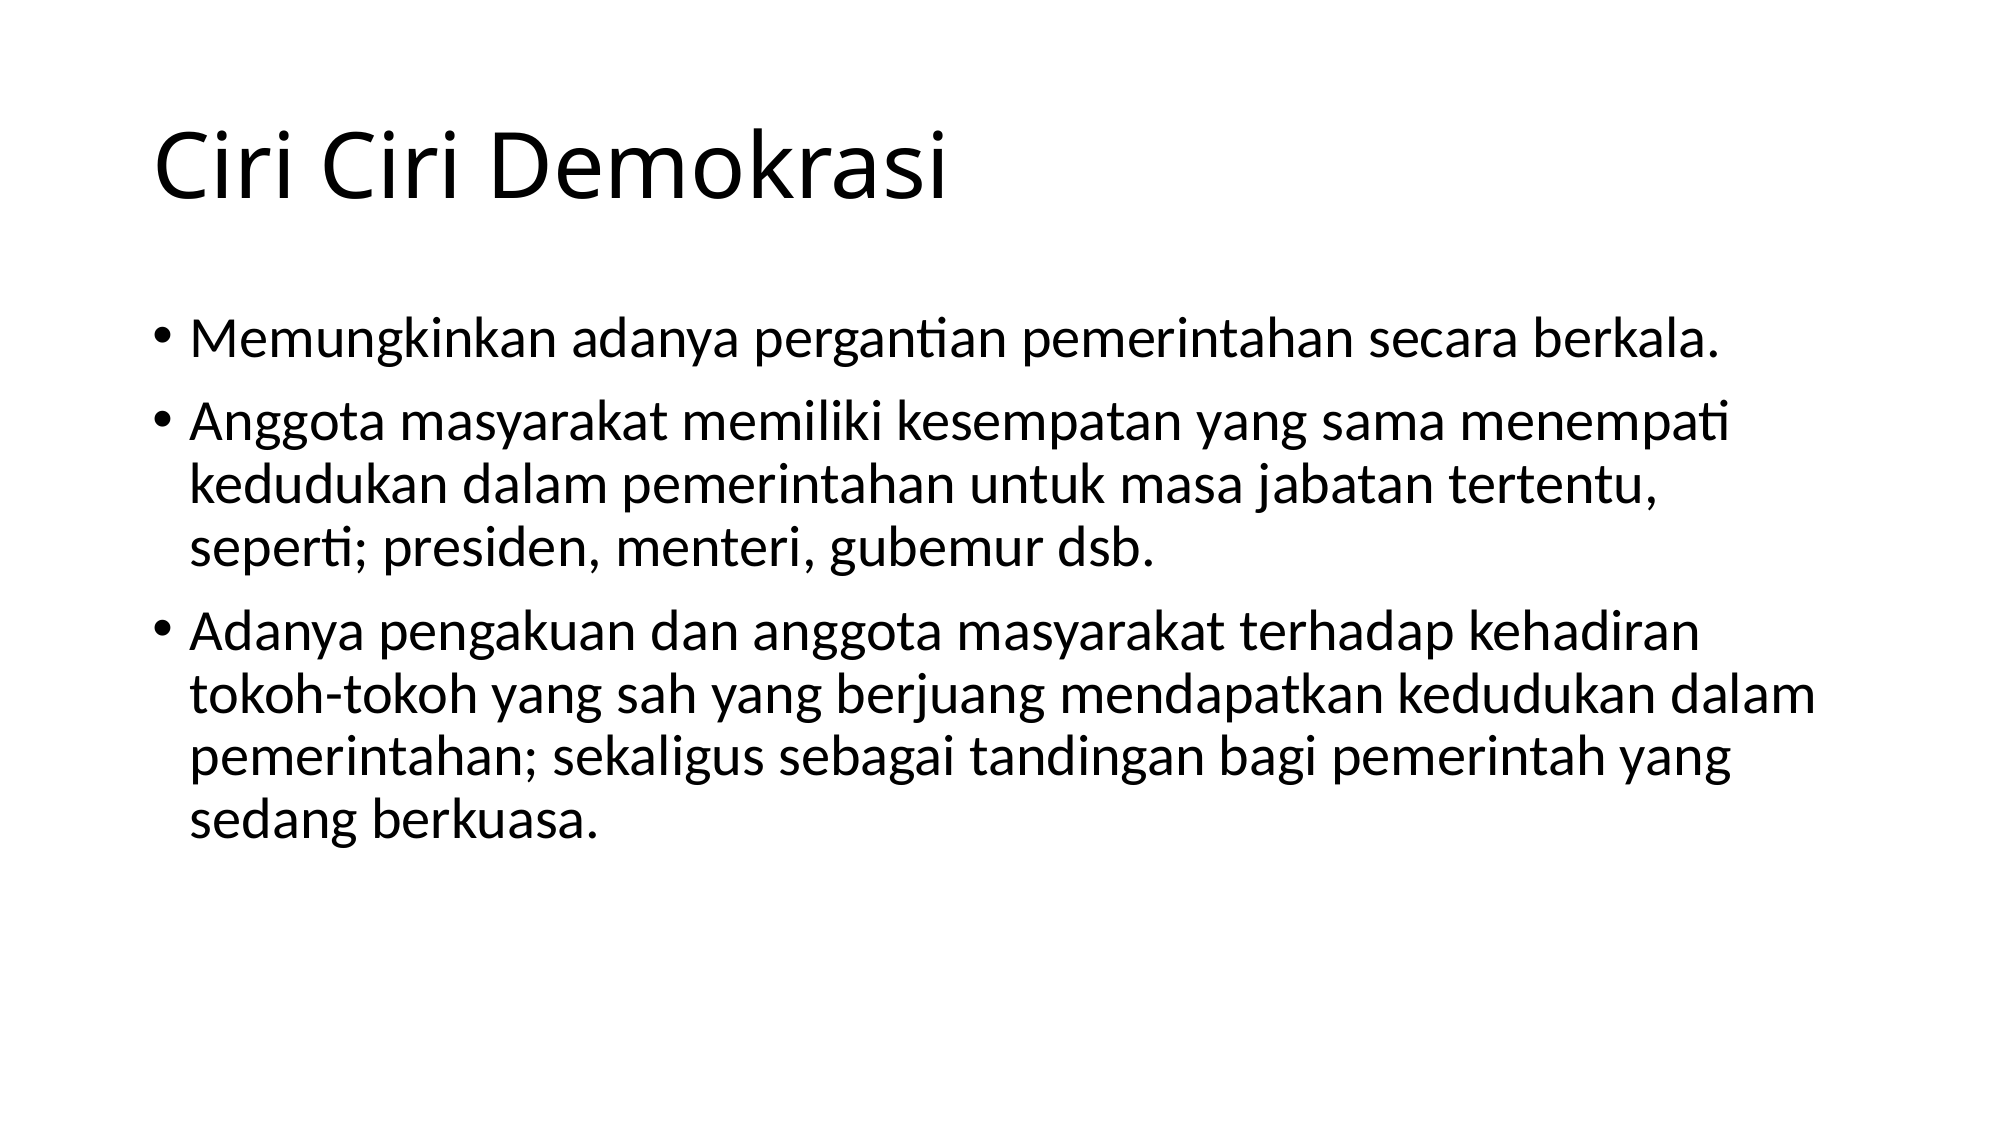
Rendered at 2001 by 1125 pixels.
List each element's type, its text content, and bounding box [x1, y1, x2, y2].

title Ciri Ciri Demokrasi [137, 59, 1863, 278]
list Memungkinkan adanya pergantian pemerintahan secara berkala. Anggota masyarakat memiliki kesempatan yang sama menempati kedudukan dalam pemerintahan untuk masa jabatan tertentu, seperti; presiden, menteri, gubemur dsb. Adanya pengakuan dan anggota masyarakat terhadap kehadiran tokoh-tokoh yang sah yang berjuang mendapatkan kedudukan dalam pemerintahan; sekaligus sebagai tandingan bagi pemerintah yang sedang berkuasa. [137, 299, 1863, 1014]
